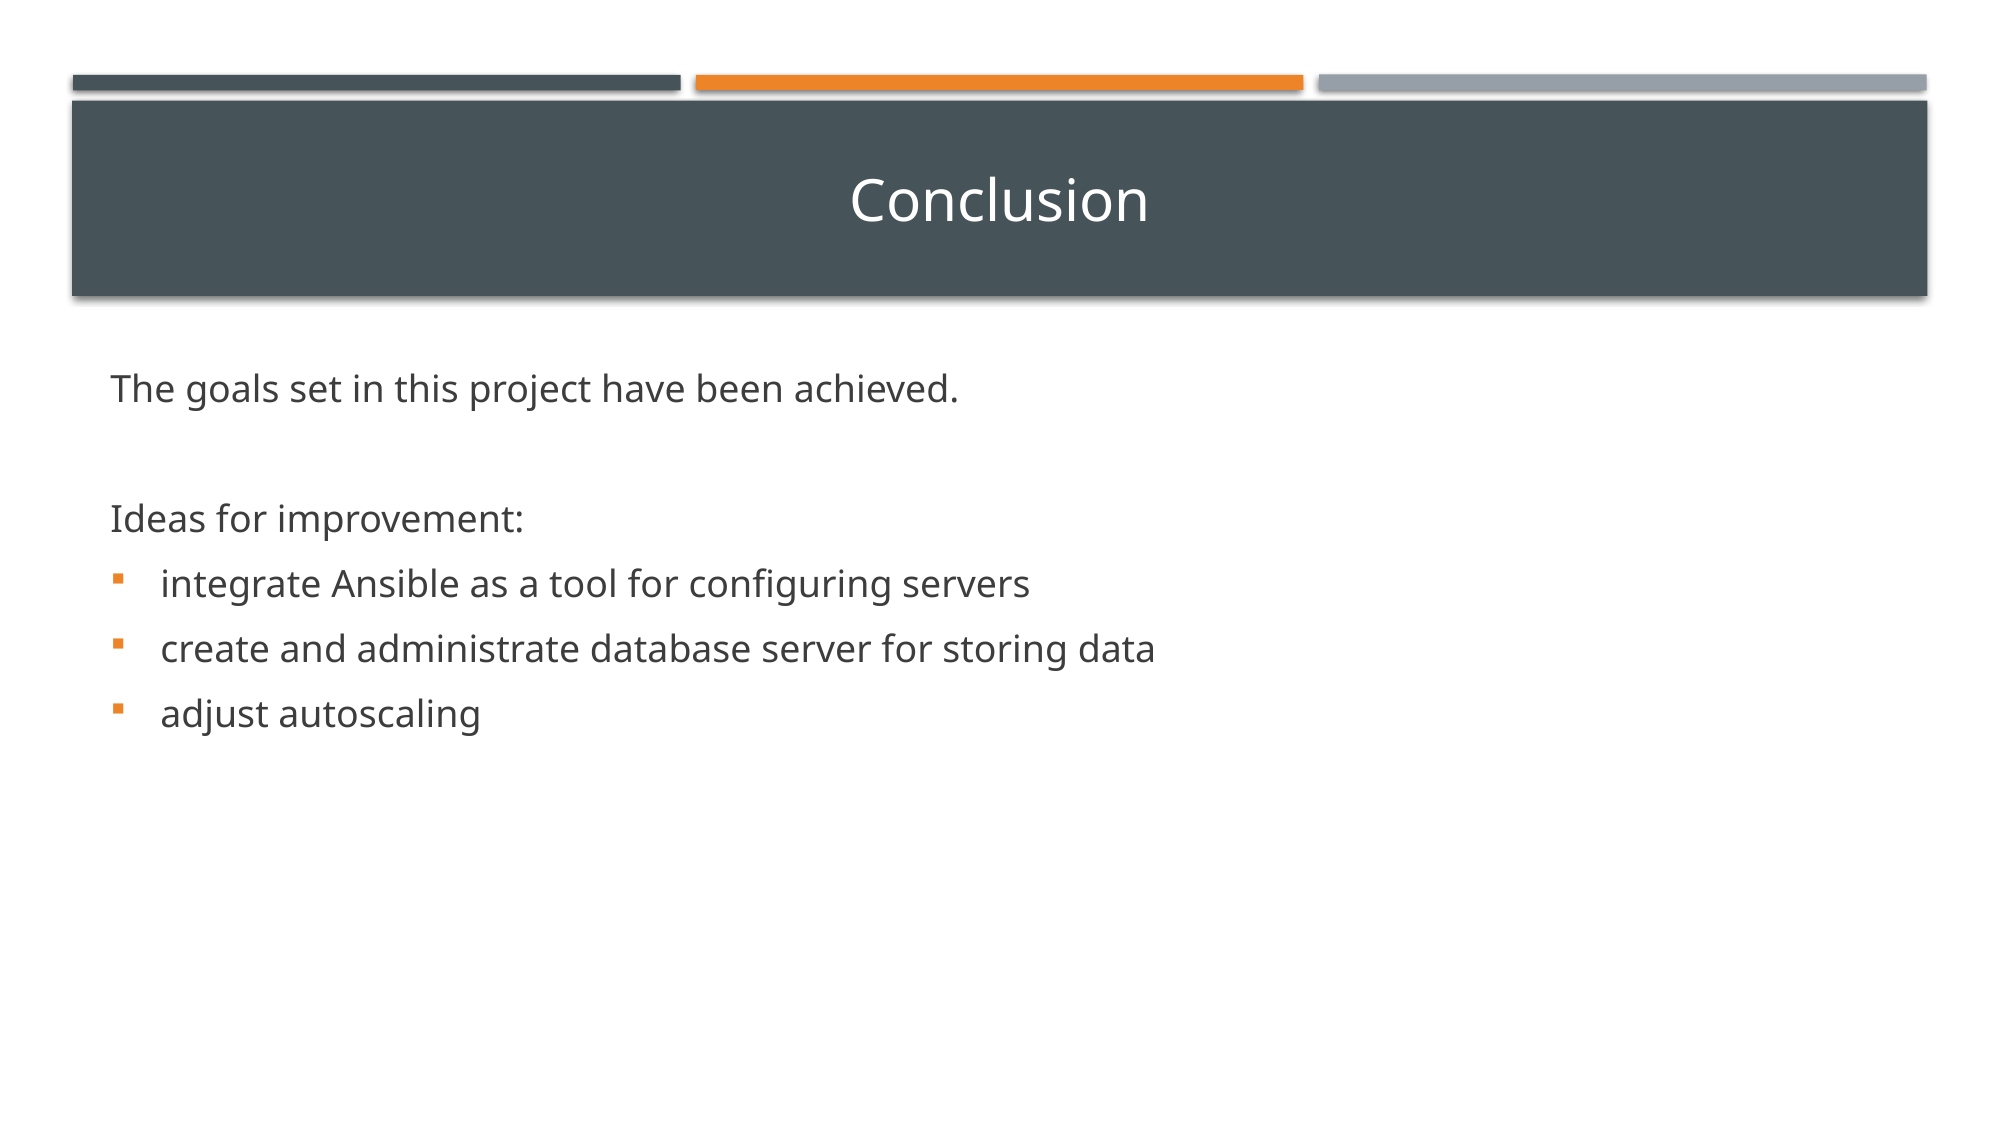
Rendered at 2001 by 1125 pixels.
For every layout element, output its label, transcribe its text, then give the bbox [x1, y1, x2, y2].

list The goals set in this project have been achieved. Ideas for improvement: integrate Ansible as a tool for configuring servers create and administrate database server for storing data adjust autoscaling [95, 357, 1905, 962]
title Conclusion [95, 115, 1905, 282]
